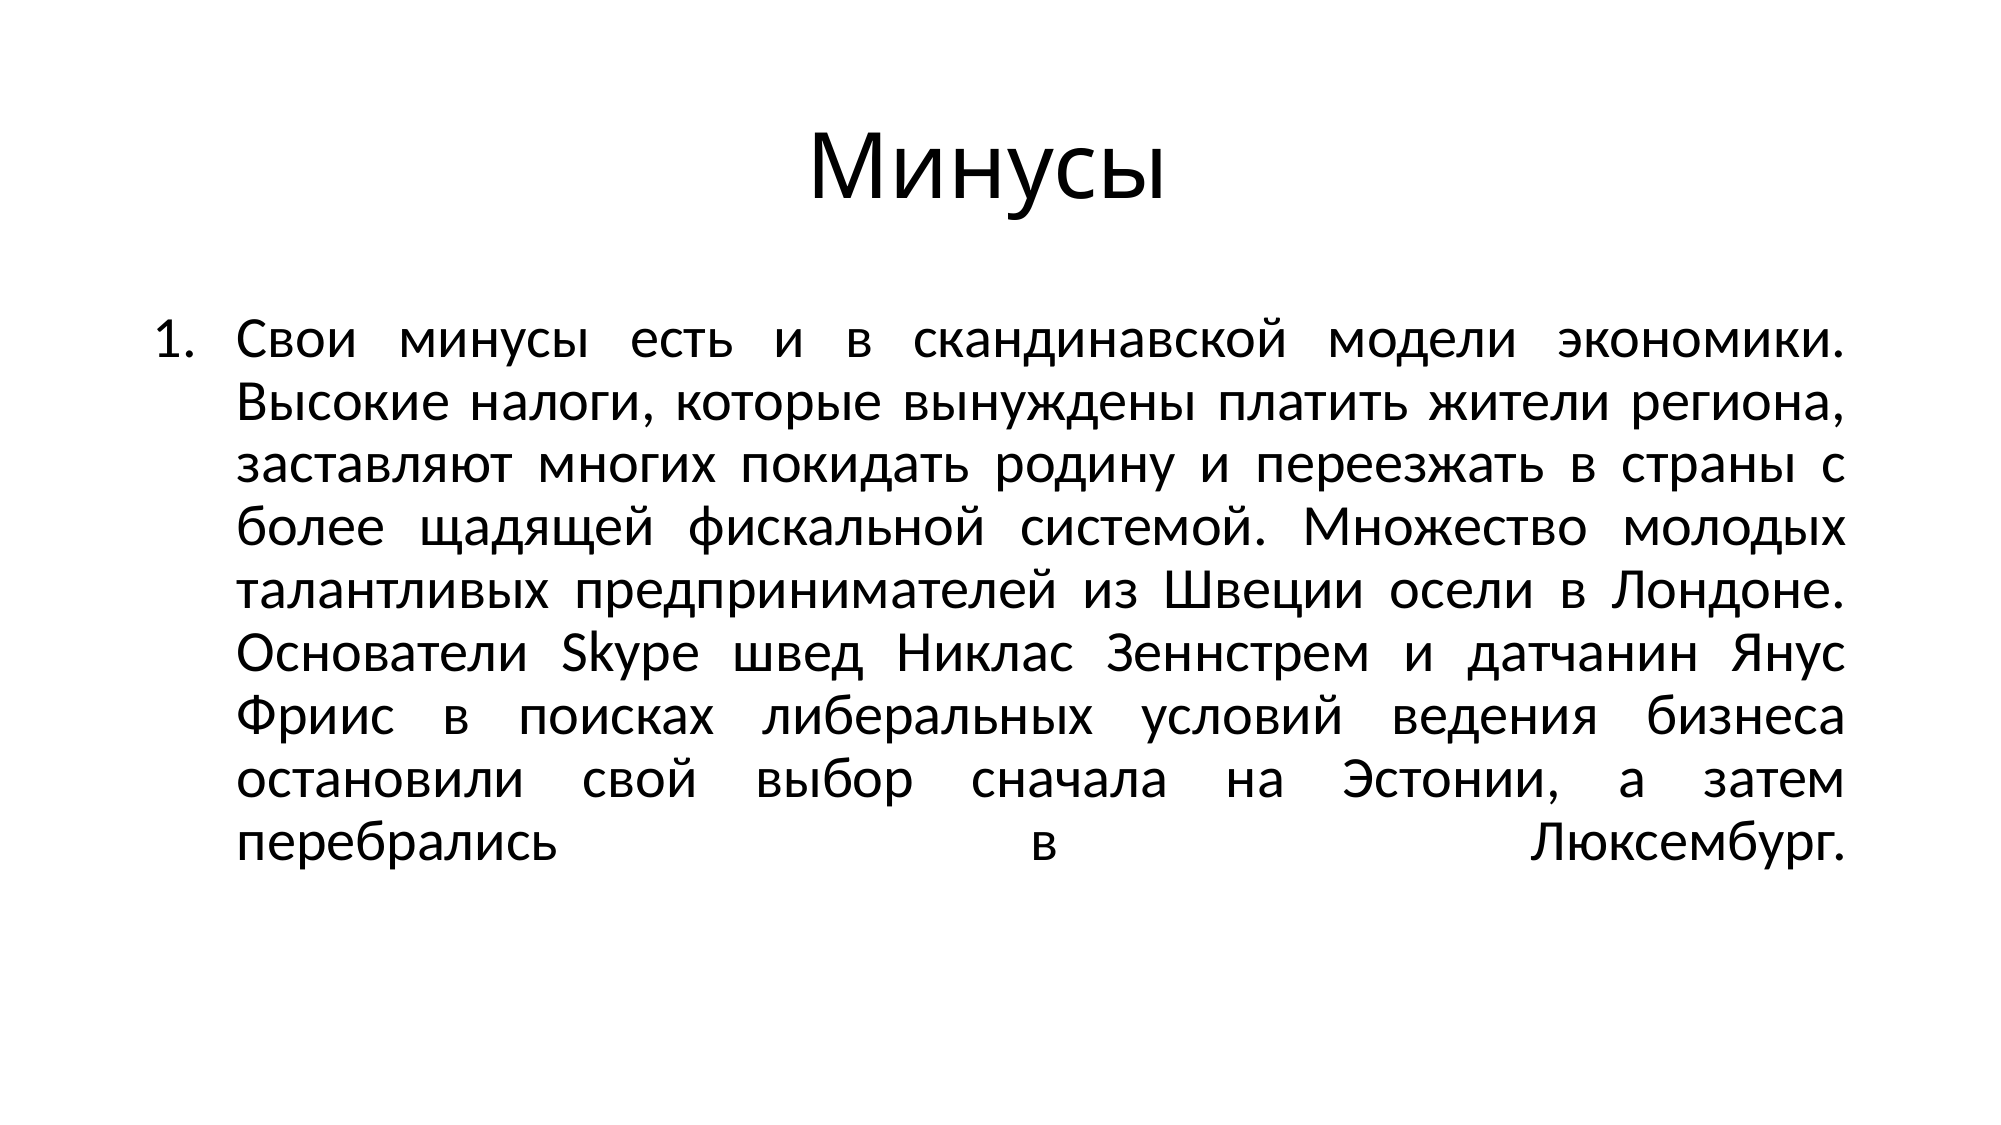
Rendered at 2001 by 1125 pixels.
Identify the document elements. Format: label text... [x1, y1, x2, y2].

list Свои минусы есть и в скандинавской модели экономики. Высокие налоги, которые вынуждены платить жители региона, заставляют многих покидать родину и переезжать в страны с более щадящей фискальной системой. Множество молодых талантливых предпринимателей из Швеции осели в Лондоне. Основатели Skype швед Никлас Зеннстрем и датчанин Янус Фриис в поисках либеральных условий ведения бизнеса остановили свой выбор сначала на Эстонии, а затем перебрались в Люксембург. [137, 299, 1863, 1014]
title Минусы [137, 59, 1863, 278]
